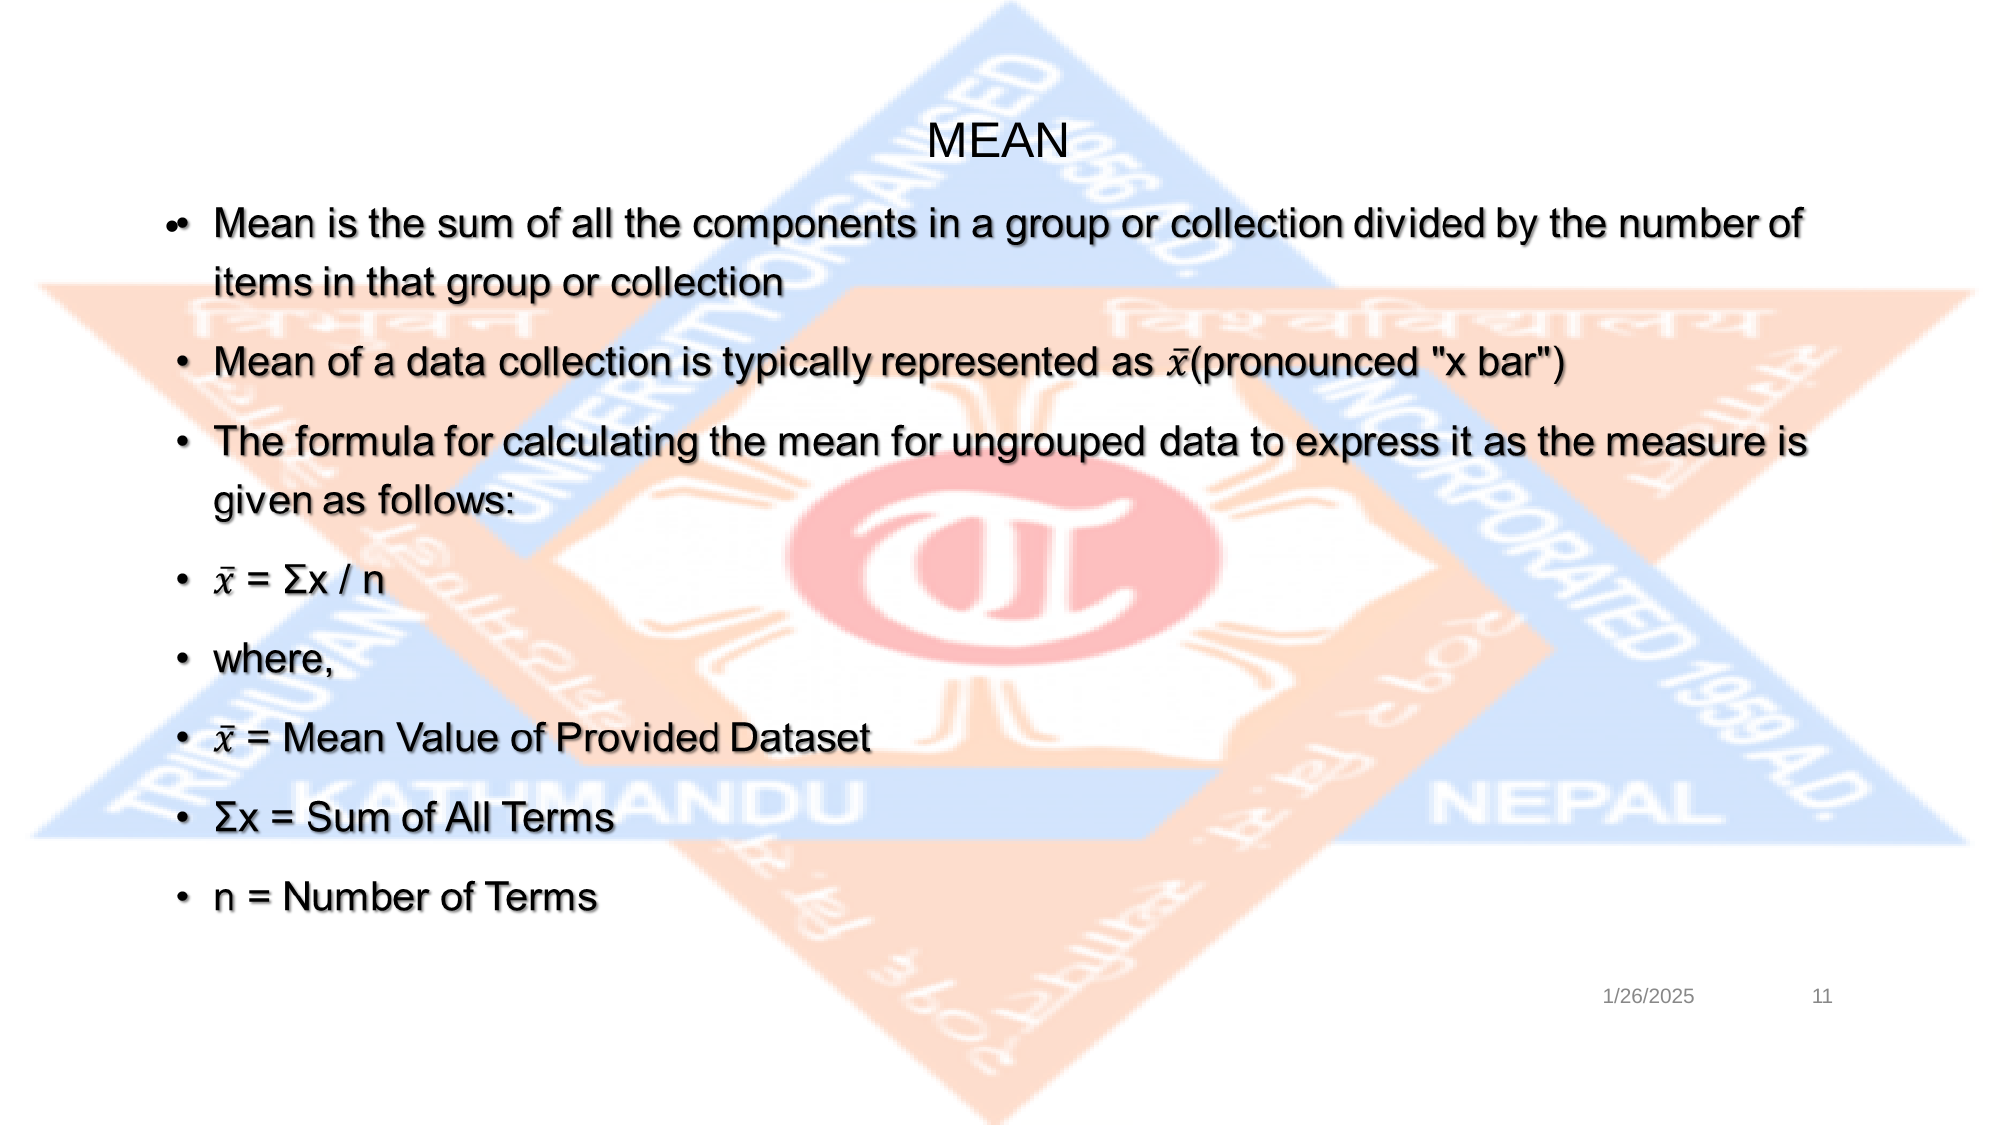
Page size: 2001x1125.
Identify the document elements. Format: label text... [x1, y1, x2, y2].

title MEAN [149, 99, 1849, 183]
slide_number ‹#› [1724, 965, 1849, 1025]
list [149, 183, 1849, 950]
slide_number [1259, 965, 1710, 1025]
